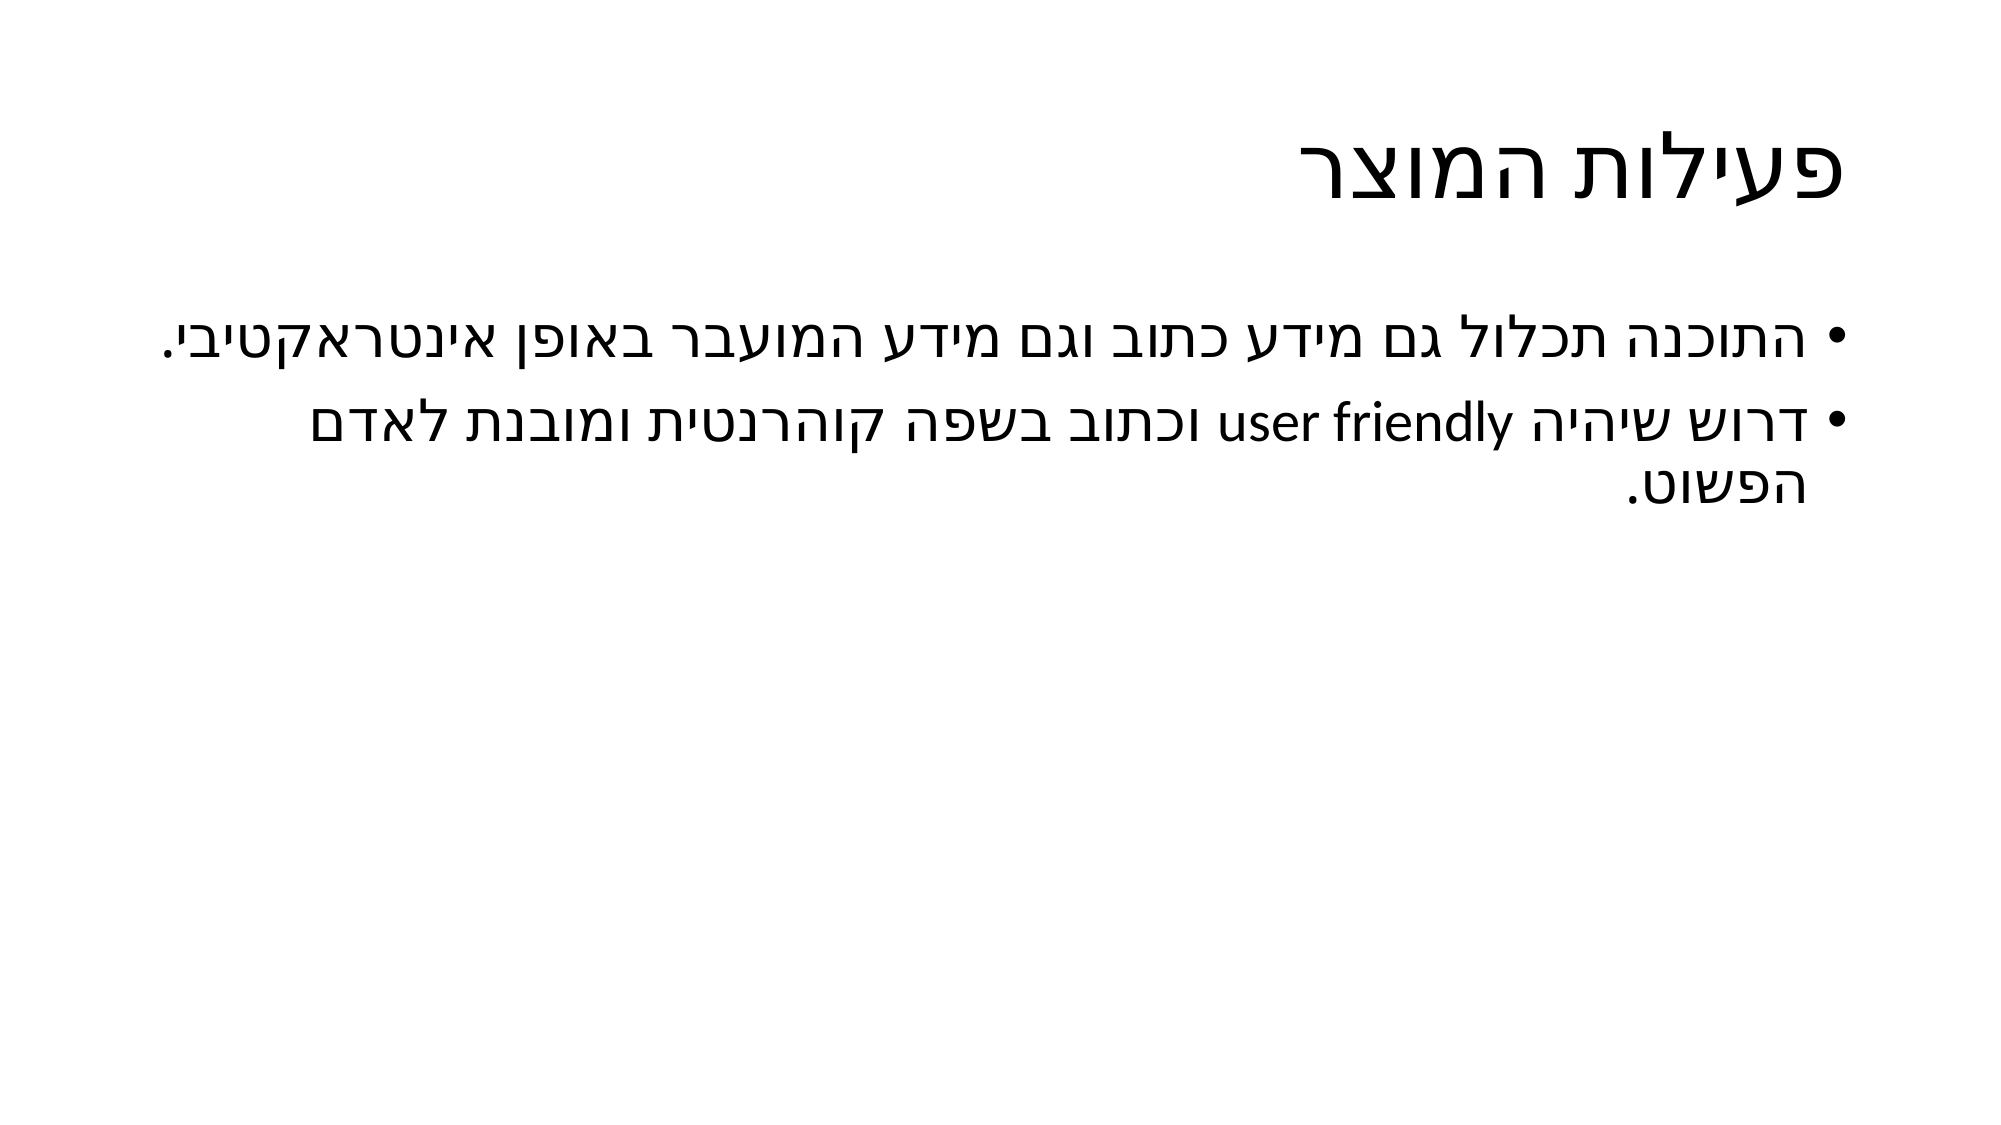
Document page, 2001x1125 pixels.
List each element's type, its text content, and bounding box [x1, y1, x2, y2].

title פעילות המוצר [137, 59, 1863, 278]
list התוכנה תכלול גם מידע כתוב וגם מידע המועבר באופן אינטראקטיבי. דרוש שיהיה user friendly וכתוב בשפה קוהרנטית ומובנת לאדם הפשוט. [137, 299, 1863, 1014]
